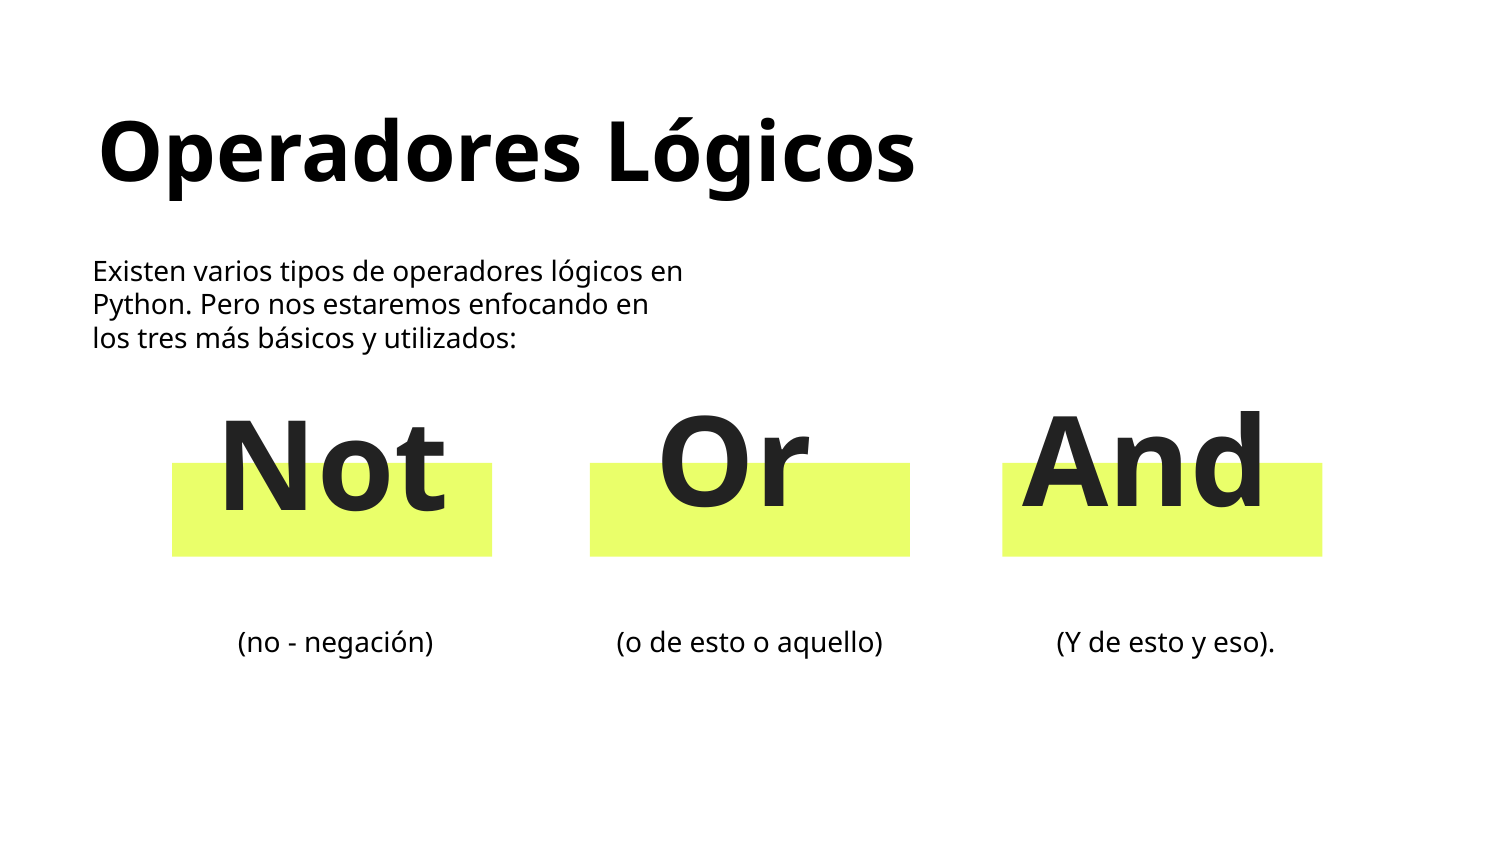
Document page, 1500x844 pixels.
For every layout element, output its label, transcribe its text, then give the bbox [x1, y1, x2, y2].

text_box Operadores Lógicos [82, 94, 1418, 214]
text_box (no - negación) [172, 604, 493, 674]
text_box (Y de esto y eso). [1002, 604, 1323, 674]
text_box [172, 553, 493, 557]
text_box [1002, 549, 1323, 557]
text_box (o de esto o aquello) [589, 604, 910, 674]
text_box Existen varios tipos de operadores lógicos en Python. Pero nos estaremos enfocando en los tres más básicos y utilizados: [77, 237, 707, 370]
text_box And [1002, 383, 1323, 549]
text_box Or [589, 383, 910, 549]
text_box [589, 549, 910, 557]
text_box Not [172, 387, 493, 553]
